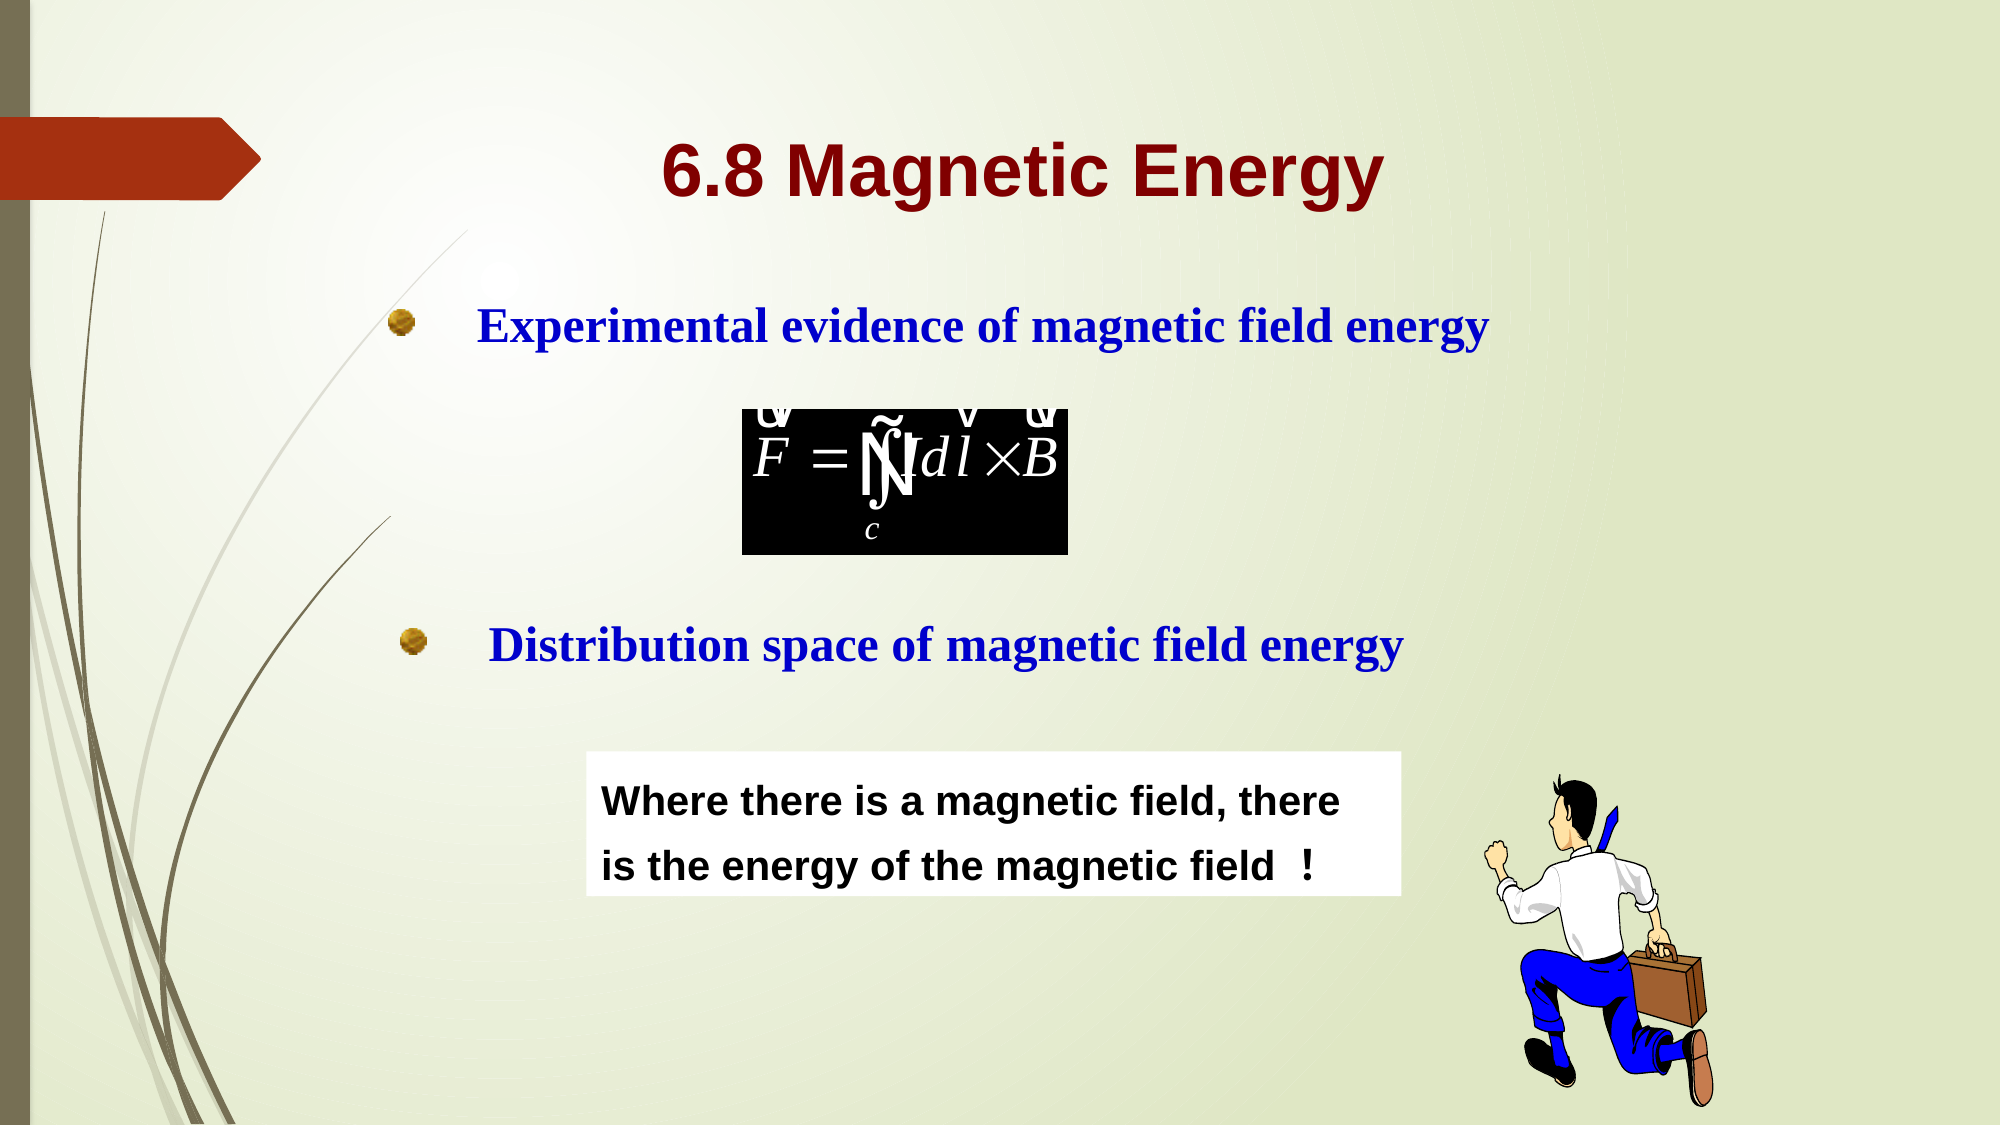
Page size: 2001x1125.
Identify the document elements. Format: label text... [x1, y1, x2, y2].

text_box [261, 184, 1721, 338]
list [742, 408, 1069, 555]
text_box 6.8 Magnetic Energy [373, 78, 1674, 256]
picture [400, 628, 427, 655]
text_box Experimental evidence of magnetic field energy [373, 267, 1532, 360]
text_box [1484, 774, 1721, 1111]
text_box Where there is a magnetic field, there is the energy of the magnetic field ！ [586, 751, 1402, 897]
picture [388, 309, 415, 336]
text_box Distribution space of magnetic field energy [385, 586, 1520, 679]
